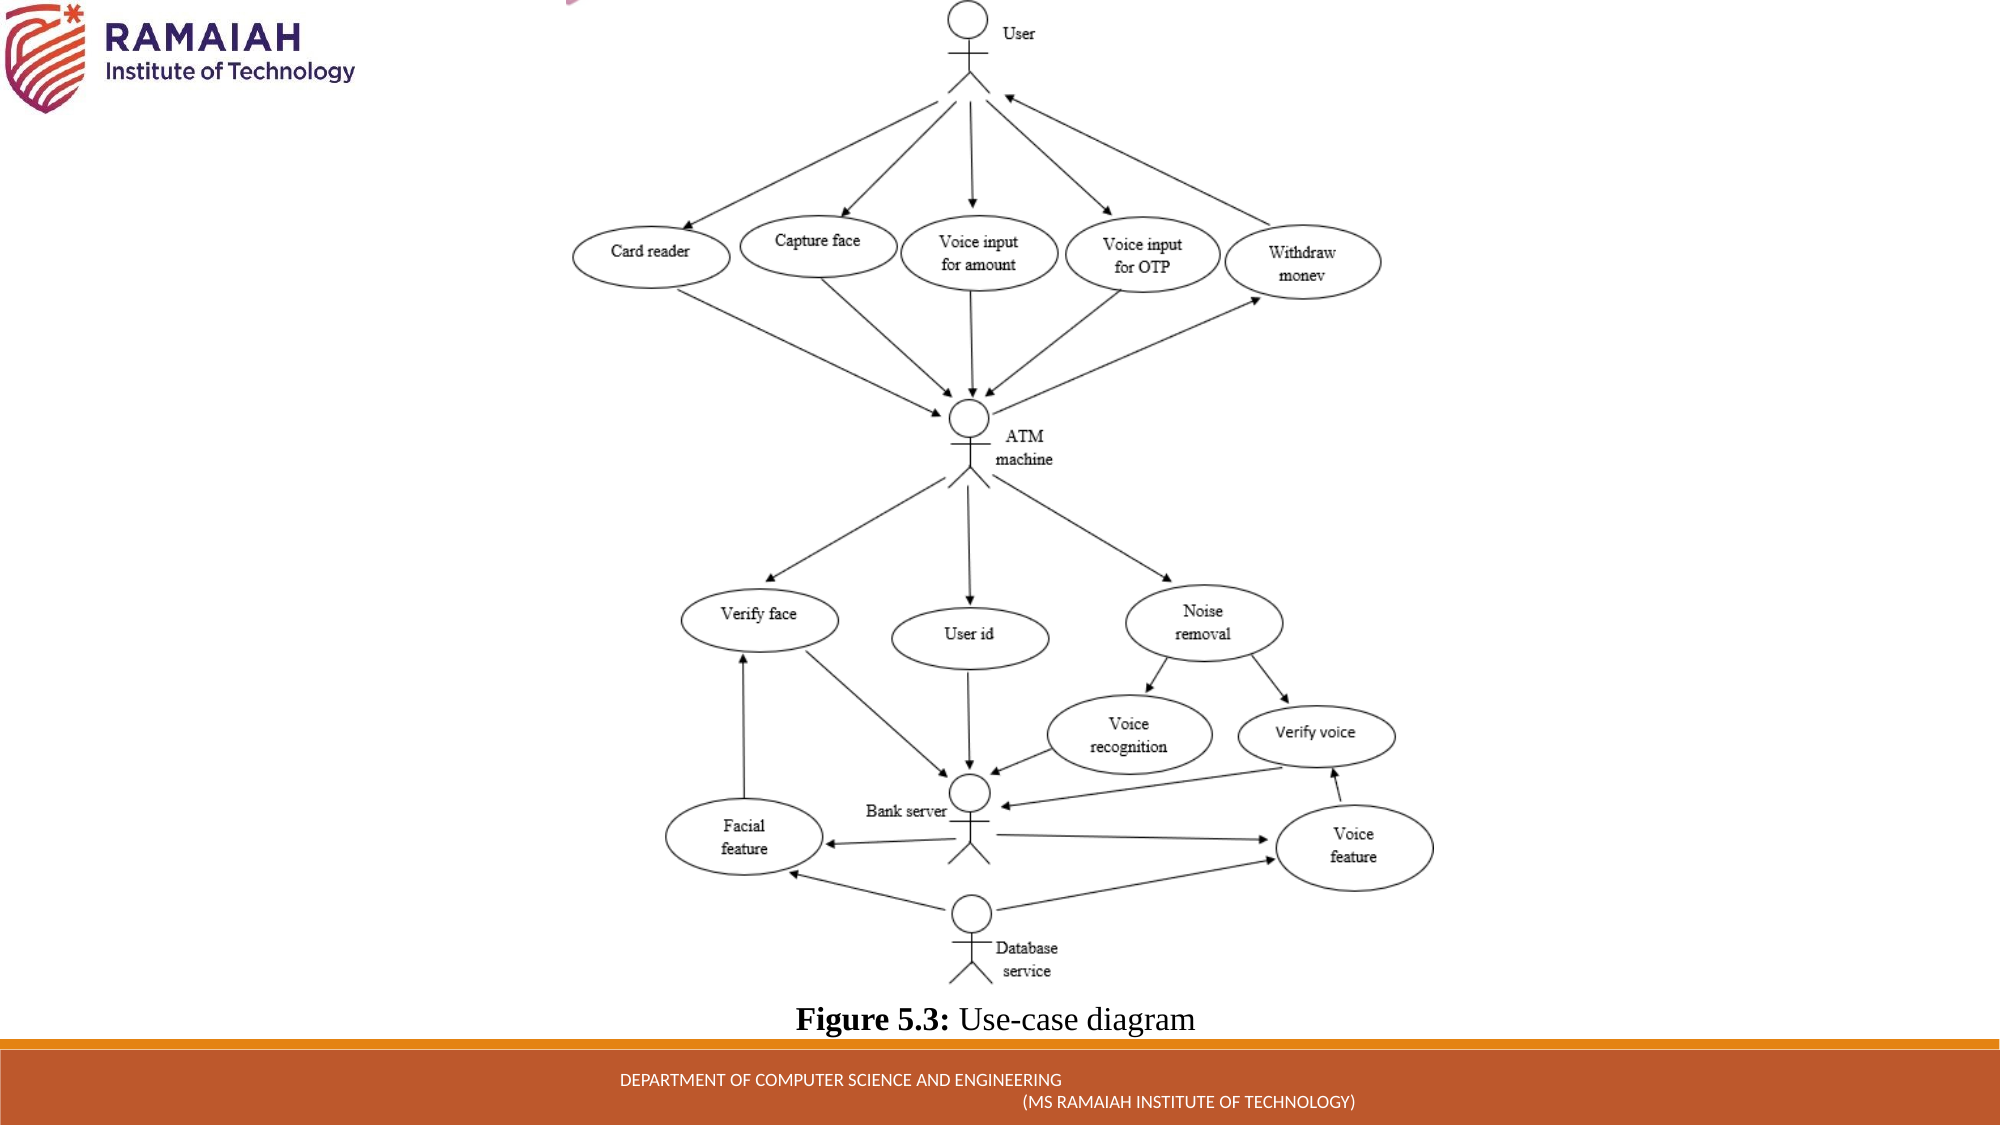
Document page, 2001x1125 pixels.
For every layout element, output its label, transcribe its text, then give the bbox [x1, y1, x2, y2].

text_box Figure 5.3: Use-case diagram [770, 997, 1230, 1045]
picture [0, 0, 360, 119]
text_box DEPARTMENT OF COMPUTER SCIENCE AND ENGINEERING (MS RAMAIAH INSTITUTE OF TECHNOLOGY) [612, 1059, 1389, 1120]
picture [565, 0, 1435, 991]
